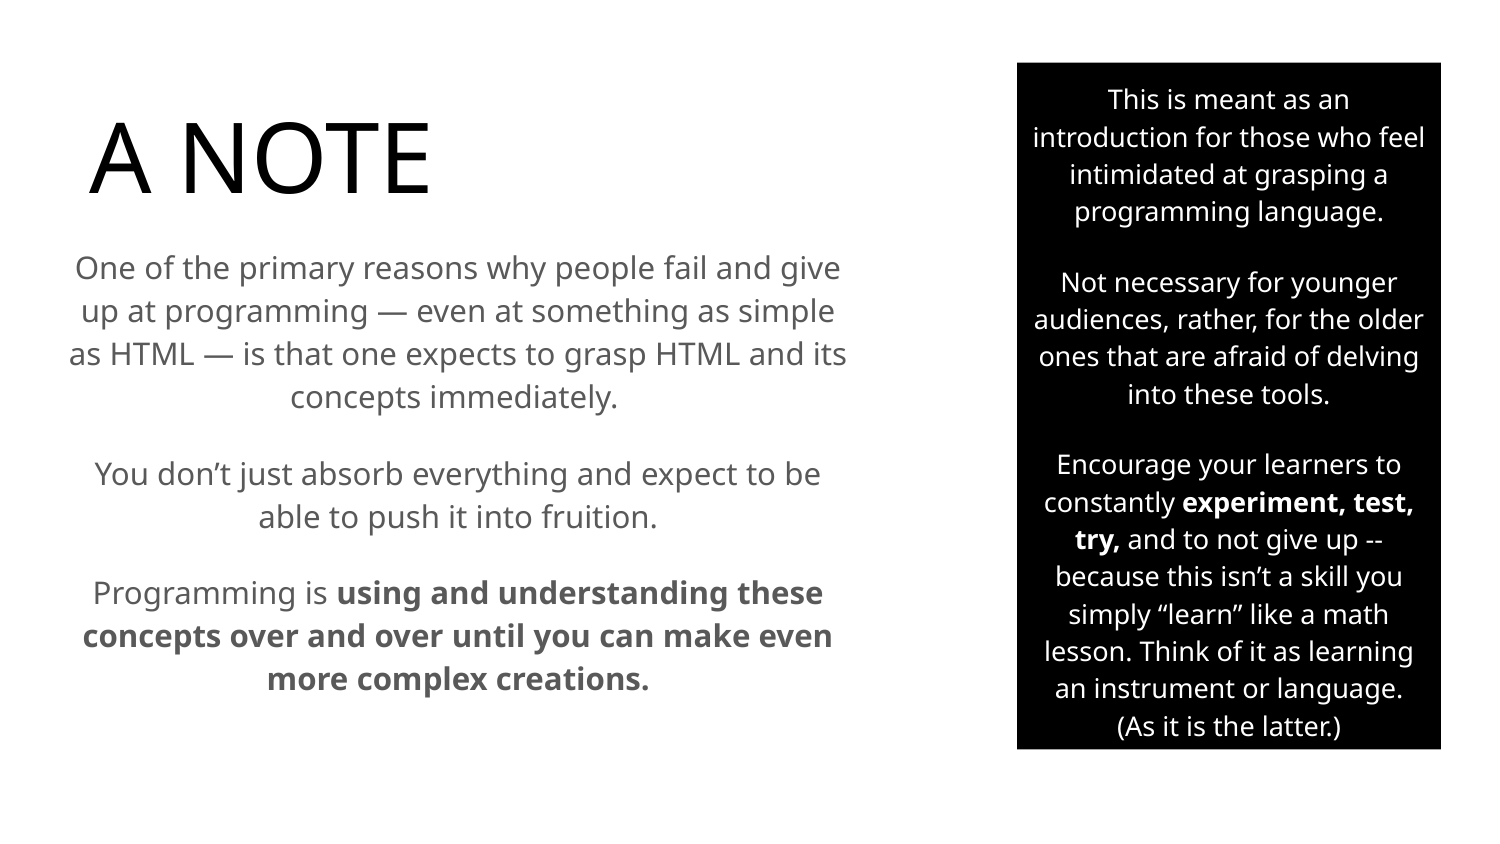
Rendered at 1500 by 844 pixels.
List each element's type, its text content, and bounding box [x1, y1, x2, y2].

title A NOTE [74, 91, 1017, 228]
list One of the primary reasons why people fail and give up at programming — even at something as simple as HTML — is that one expects to grasp HTML and its concepts immediately. You don’t just absorb everything and expect to be able to push it into fruition. Programming is using and understanding these concepts over and over until you can make even more complex creations. [51, 227, 866, 750]
list This is meant as an introduction for those who feel intimidated at grasping a programming language. Not necessary for younger audiences, rather, for the older ones that are afraid of delving into these tools. Encourage your learners to constantly experiment, test, try, and to not give up -- because this isn’t a skill you simply “learn” like a math lesson. Think of it as learning an instrument or language. (As it is the latter.) [1017, 62, 1441, 750]
